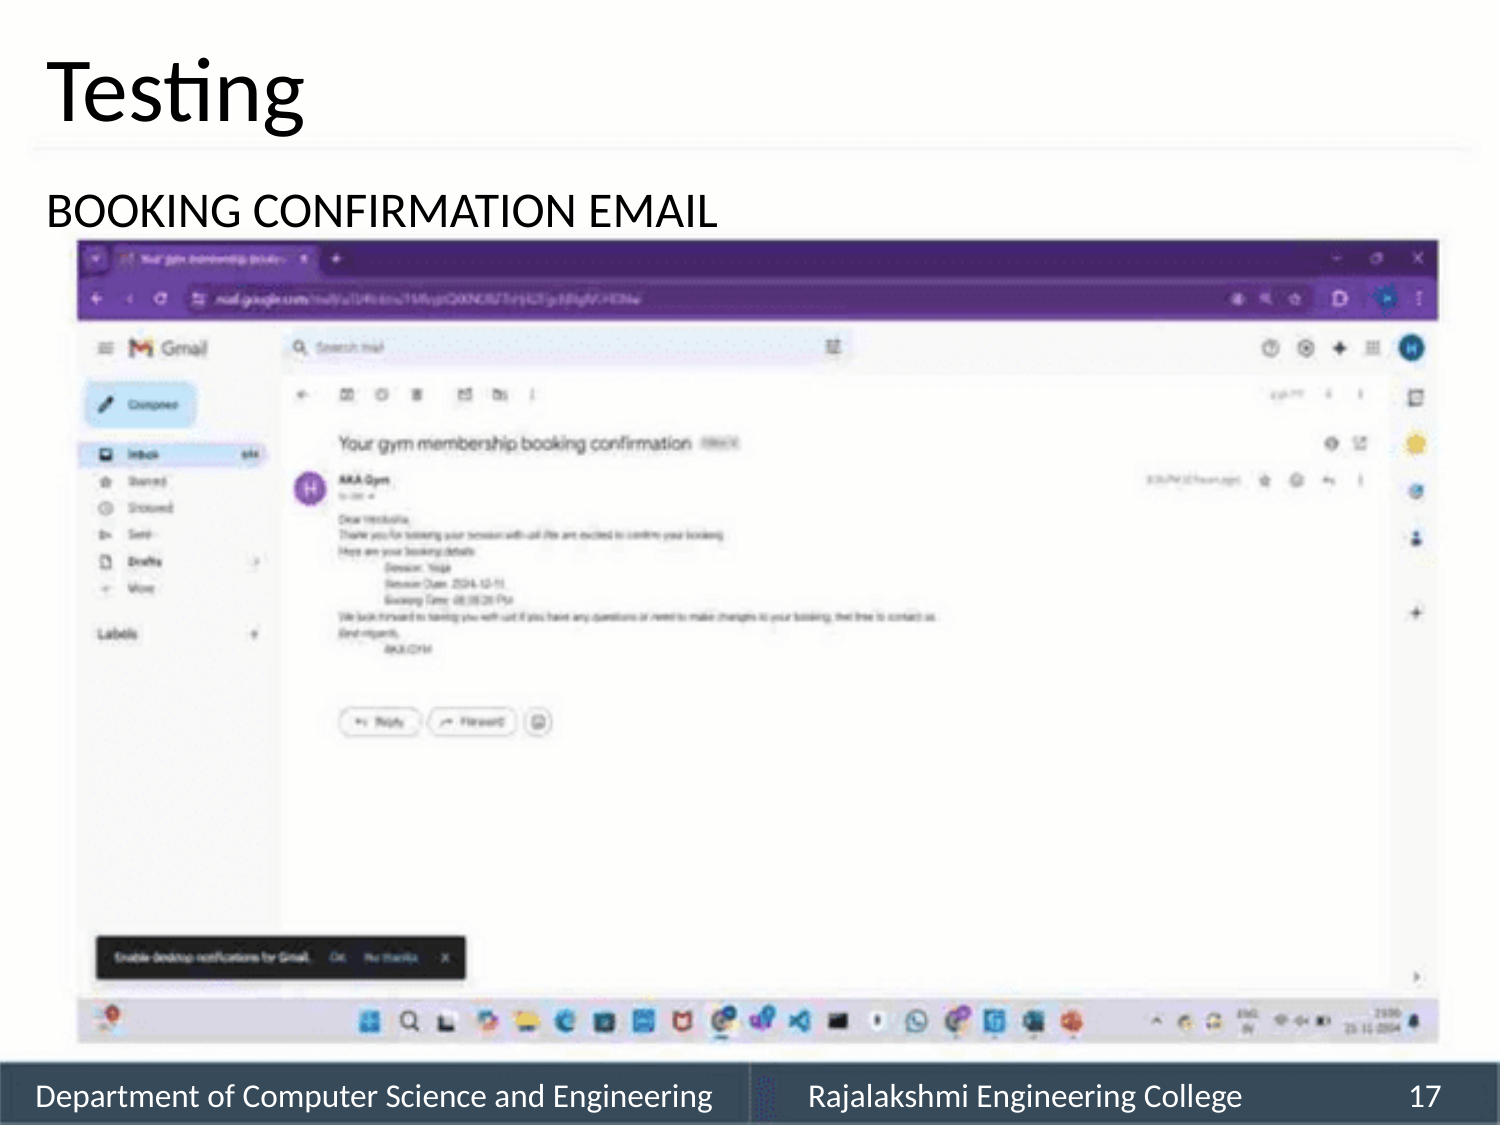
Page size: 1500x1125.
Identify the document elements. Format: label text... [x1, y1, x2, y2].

text_box [0, 0, 1500, 1125]
text_box Testing [46, 48, 341, 141]
text_box Rajalakshmi Engineering College [808, 1080, 1270, 1115]
text_box BOOKING CONFIRMATION EMAIL [46, 187, 748, 238]
text_box 17 [1408, 1080, 1467, 1115]
text_box Department of Computer Science and Engineering [35, 1080, 740, 1115]
